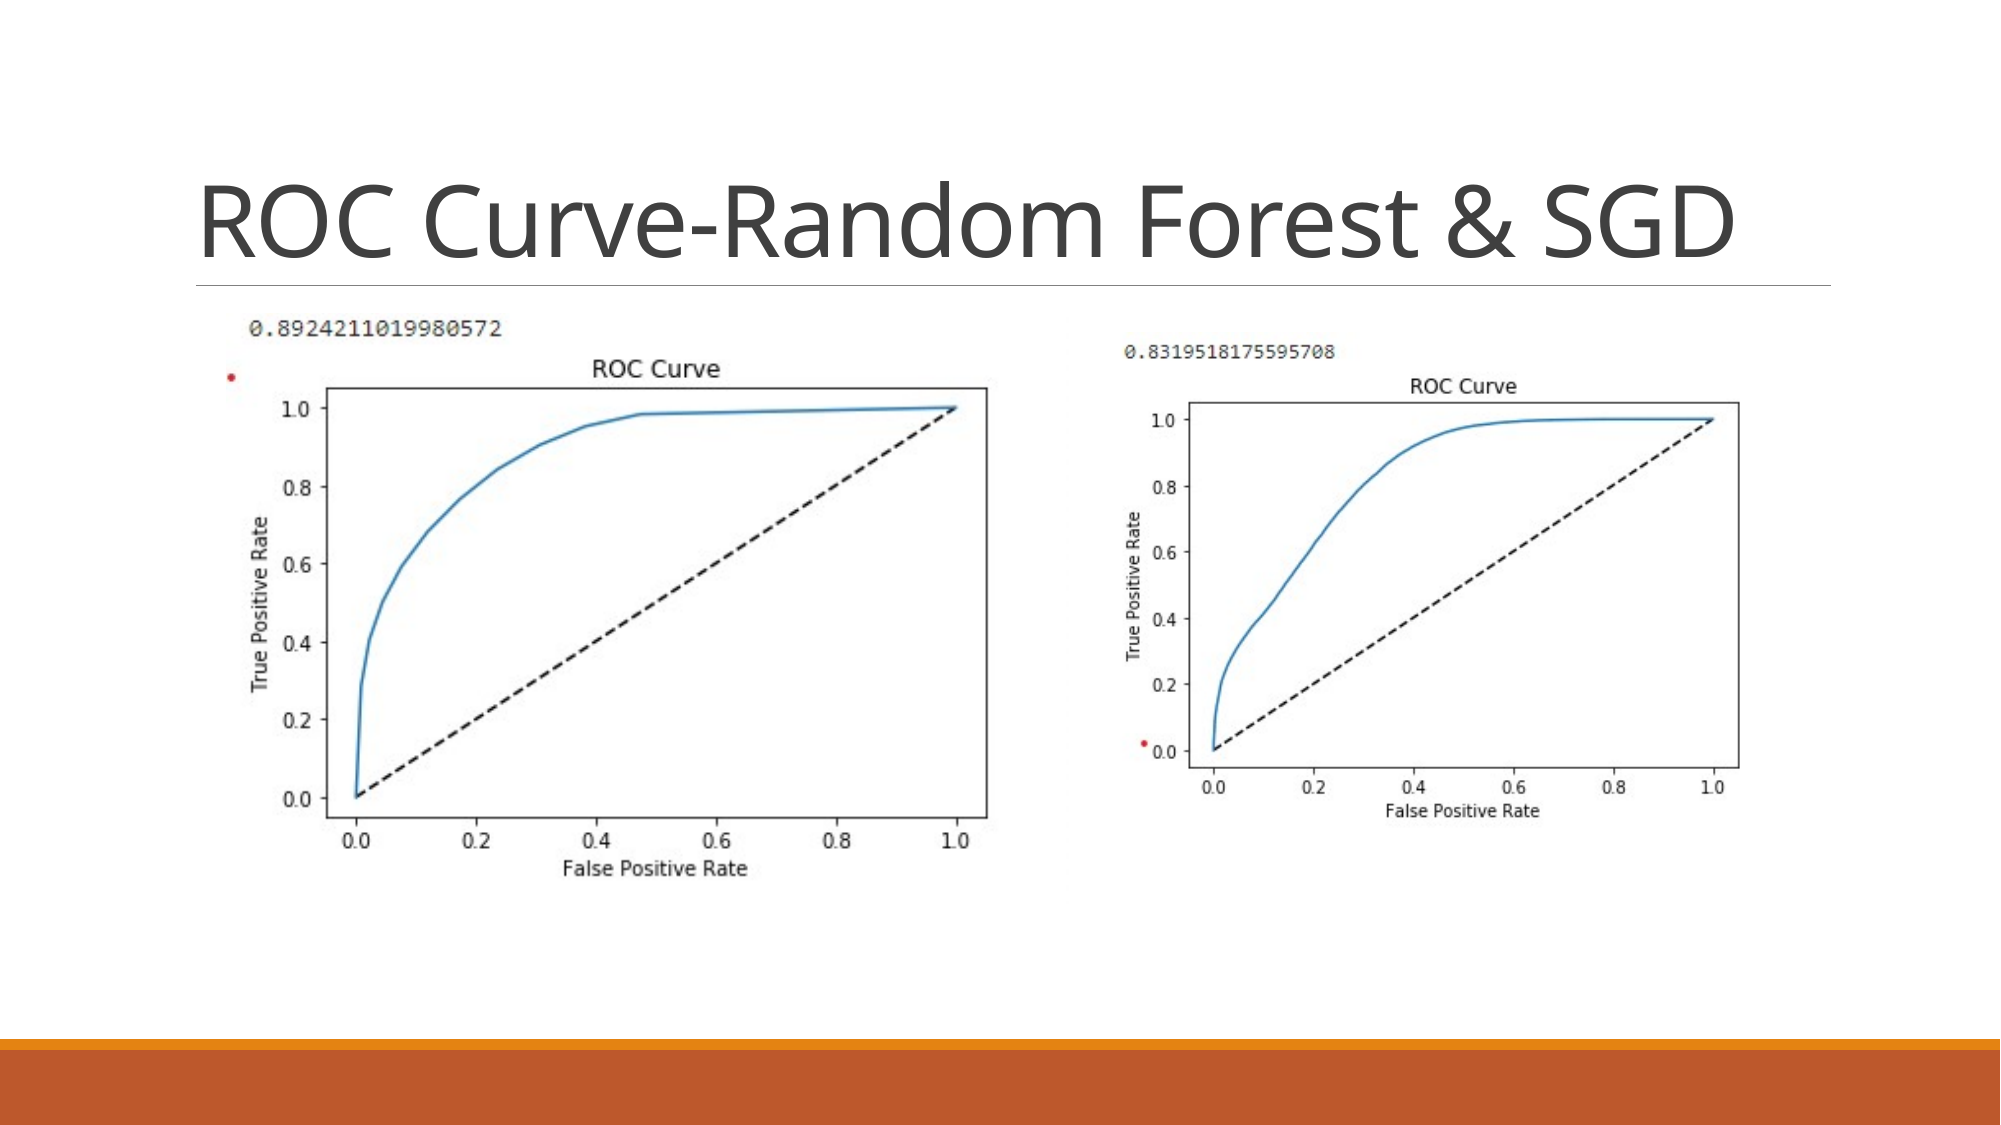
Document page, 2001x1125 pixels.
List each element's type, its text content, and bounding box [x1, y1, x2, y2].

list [225, 312, 1069, 904]
title ROC Curve-Random Forest & SGD [180, 47, 1830, 285]
picture [1096, 332, 1840, 847]
